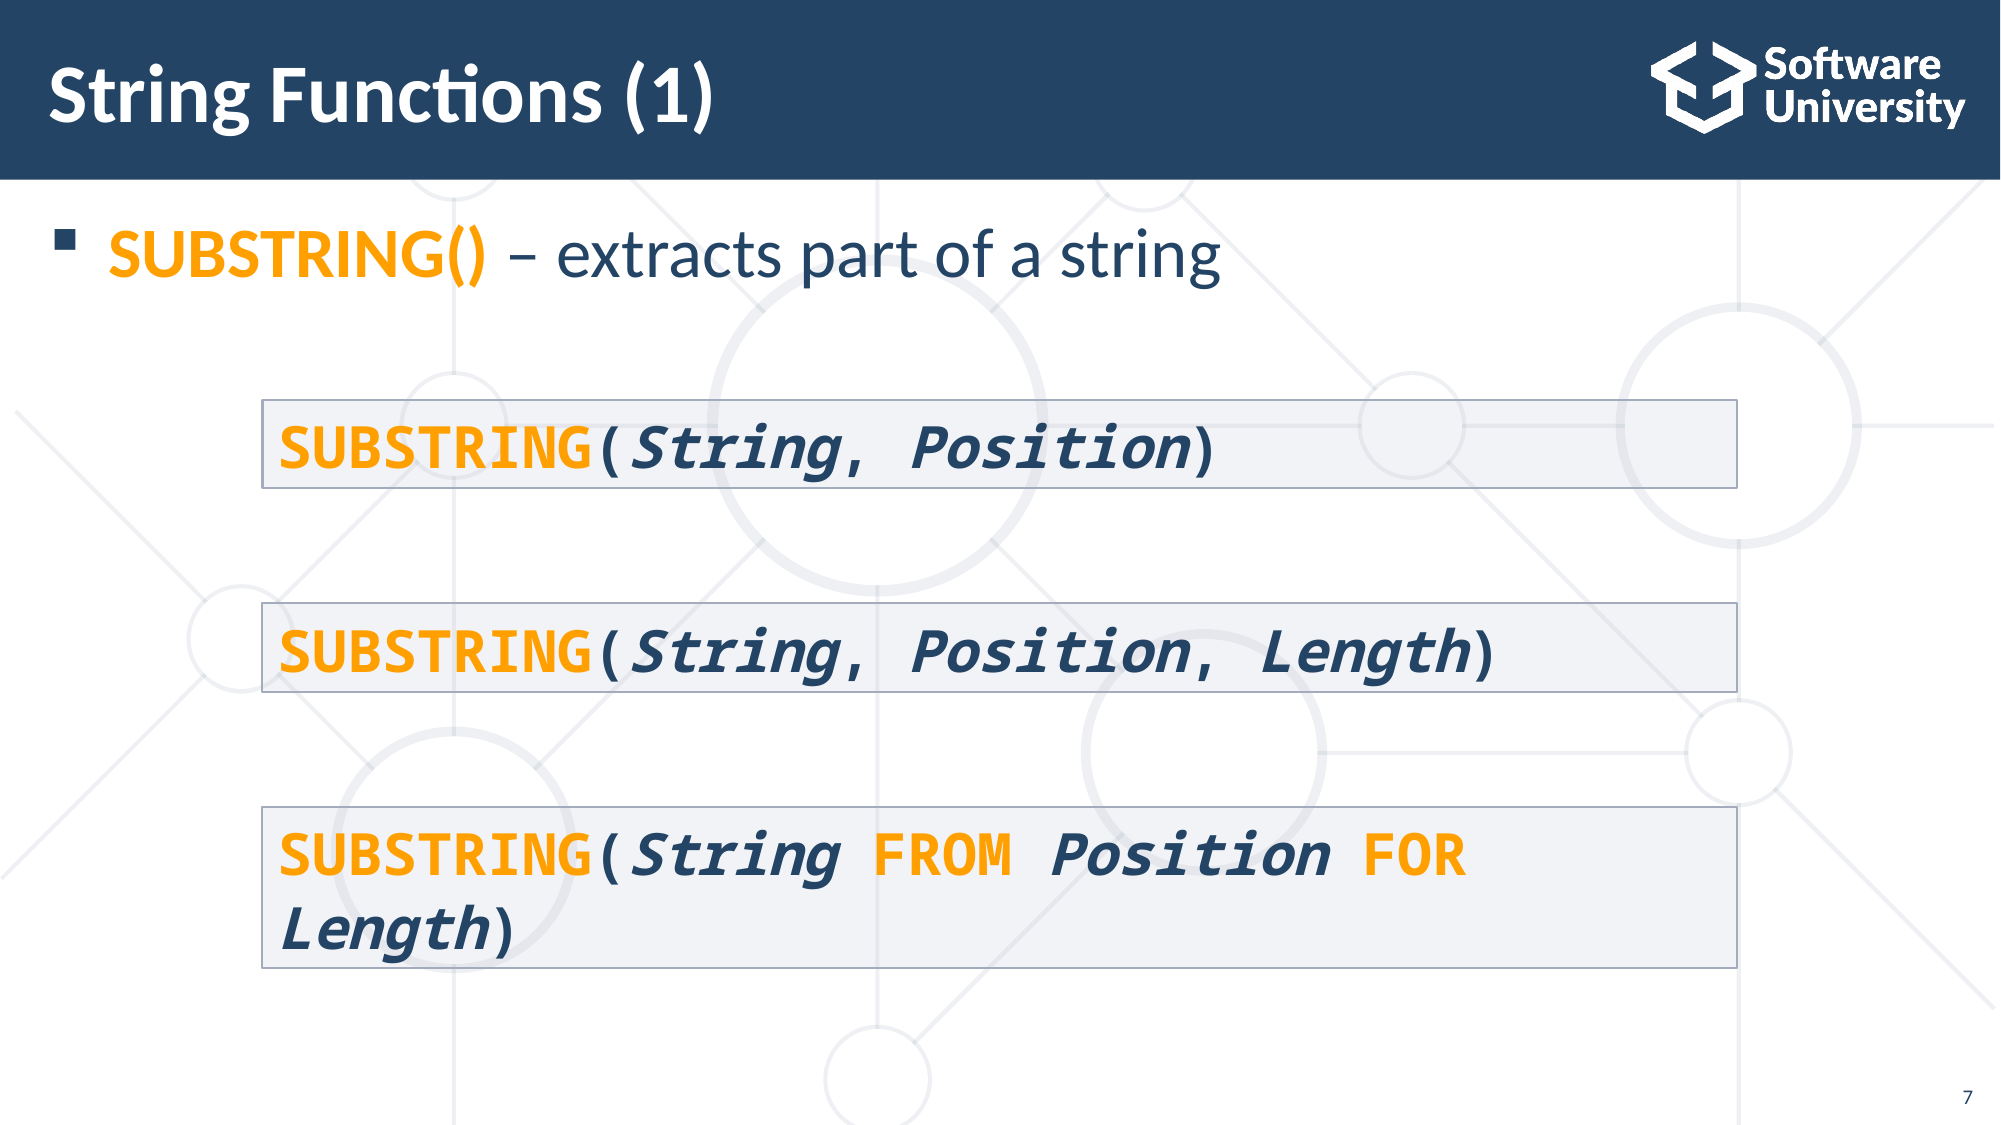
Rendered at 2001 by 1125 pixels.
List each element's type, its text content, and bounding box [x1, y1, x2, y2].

picture [1651, 41, 1966, 134]
list SUBSTRING() – extracts part of a string [31, 196, 1970, 1104]
slide_number 7 [1927, 1067, 1989, 1117]
text_box SUBSTRING(String, Position) [262, 399, 1738, 488]
text_box SUBSTRING(String FROM Position FOR Length) [262, 806, 1738, 969]
text_box SUBSTRING(String, Position, Length) [262, 603, 1738, 692]
title String Functions (1) [31, 16, 1625, 162]
